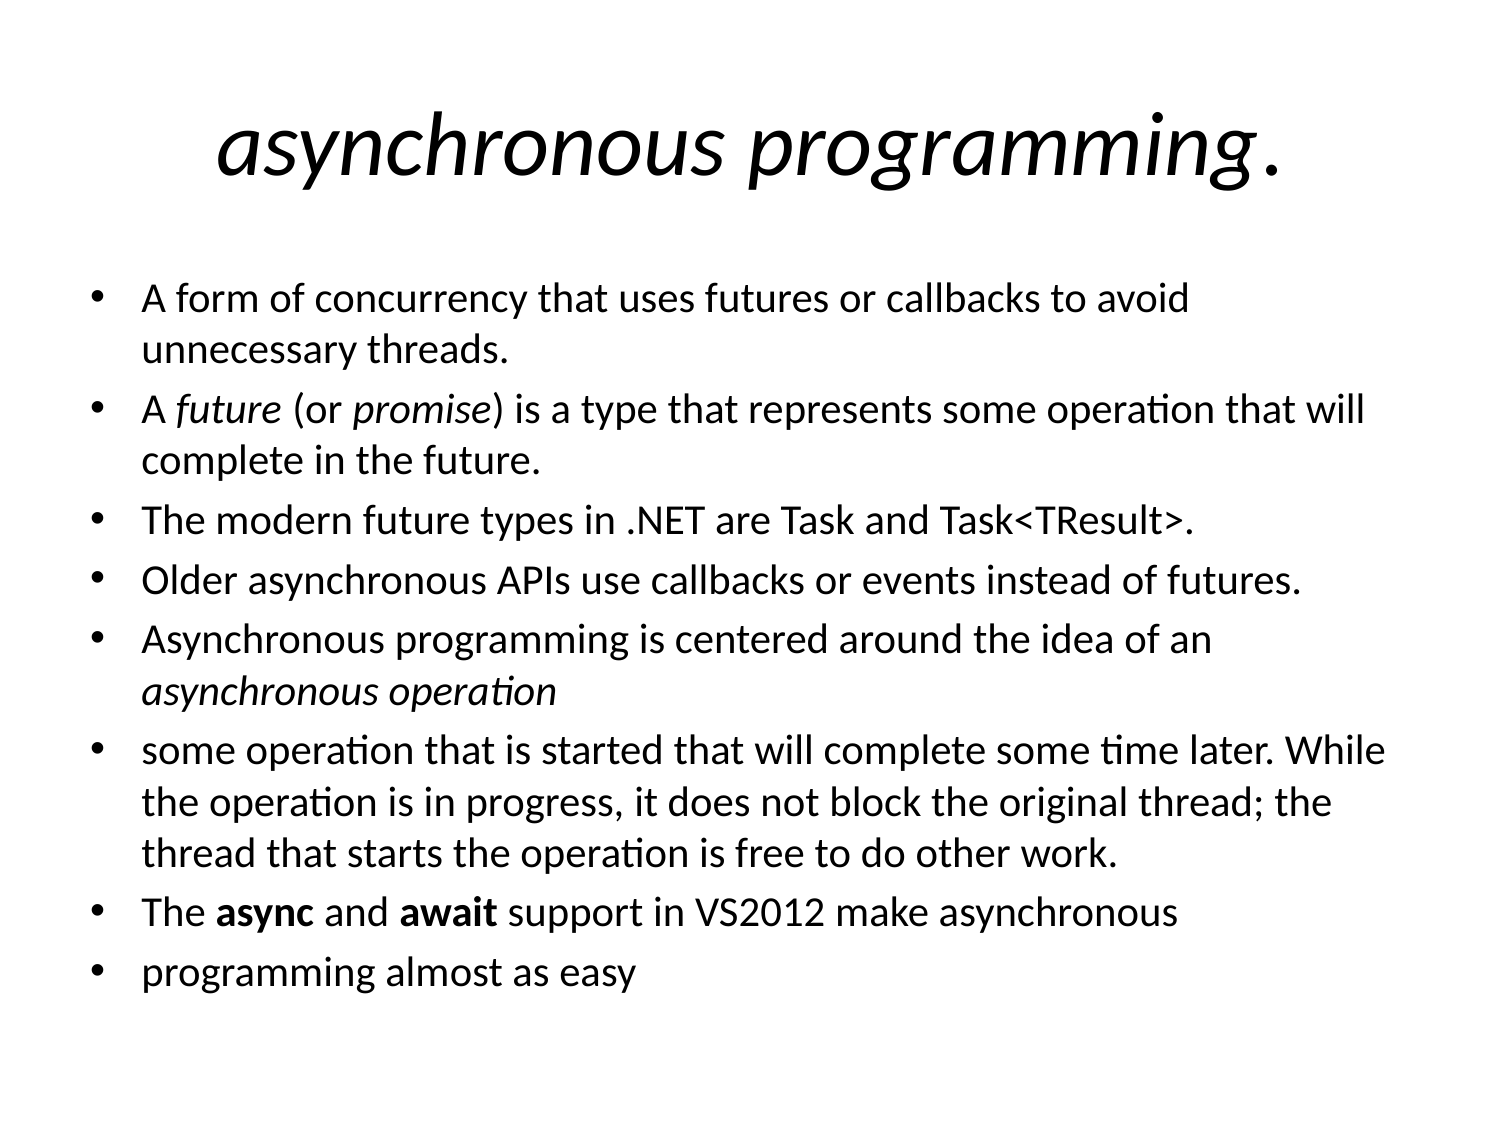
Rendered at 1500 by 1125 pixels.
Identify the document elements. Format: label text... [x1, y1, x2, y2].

list A form of concurrency that uses futures or callbacks to avoid unnecessary threads. A future (or promise) is a type that represents some operation that will complete in the future. The modern future types in .NET are Task and Task<TResult>. Older asynchronous APIs use callbacks or events instead of futures. Asynchronous programming is centered around the idea of an asynchronous operation some operation that is started that will complete some time later. While the operation is in progress, it does not block the original thread; the thread that starts the operation is free to do other work. The async and await support in VS2012 make asynchronous programming almost as easy [75, 262, 1425, 1005]
title asynchronous programming. [75, 45, 1425, 233]
